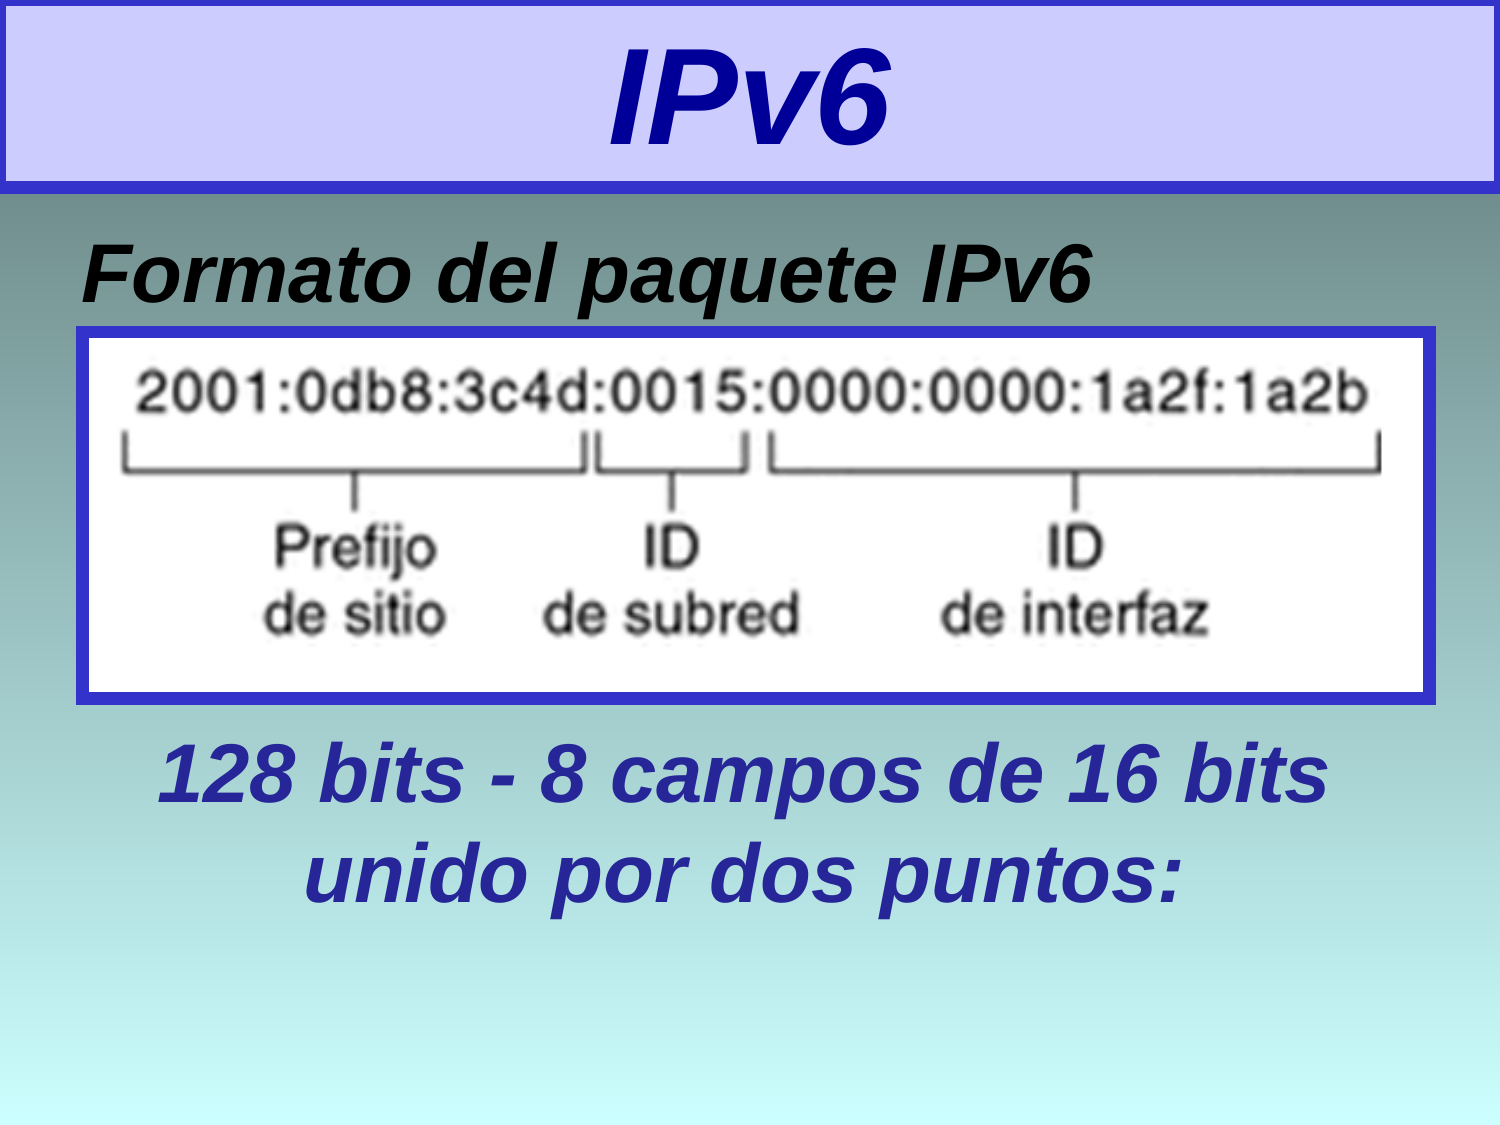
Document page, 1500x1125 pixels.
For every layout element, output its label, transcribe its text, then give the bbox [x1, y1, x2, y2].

text_box Formato del paquete IPv6 128 bits - 8 campos de 16 bits unido por dos puntos: [66, 211, 1424, 1027]
title IPv6 [0, 0, 1500, 188]
picture [88, 337, 1424, 693]
